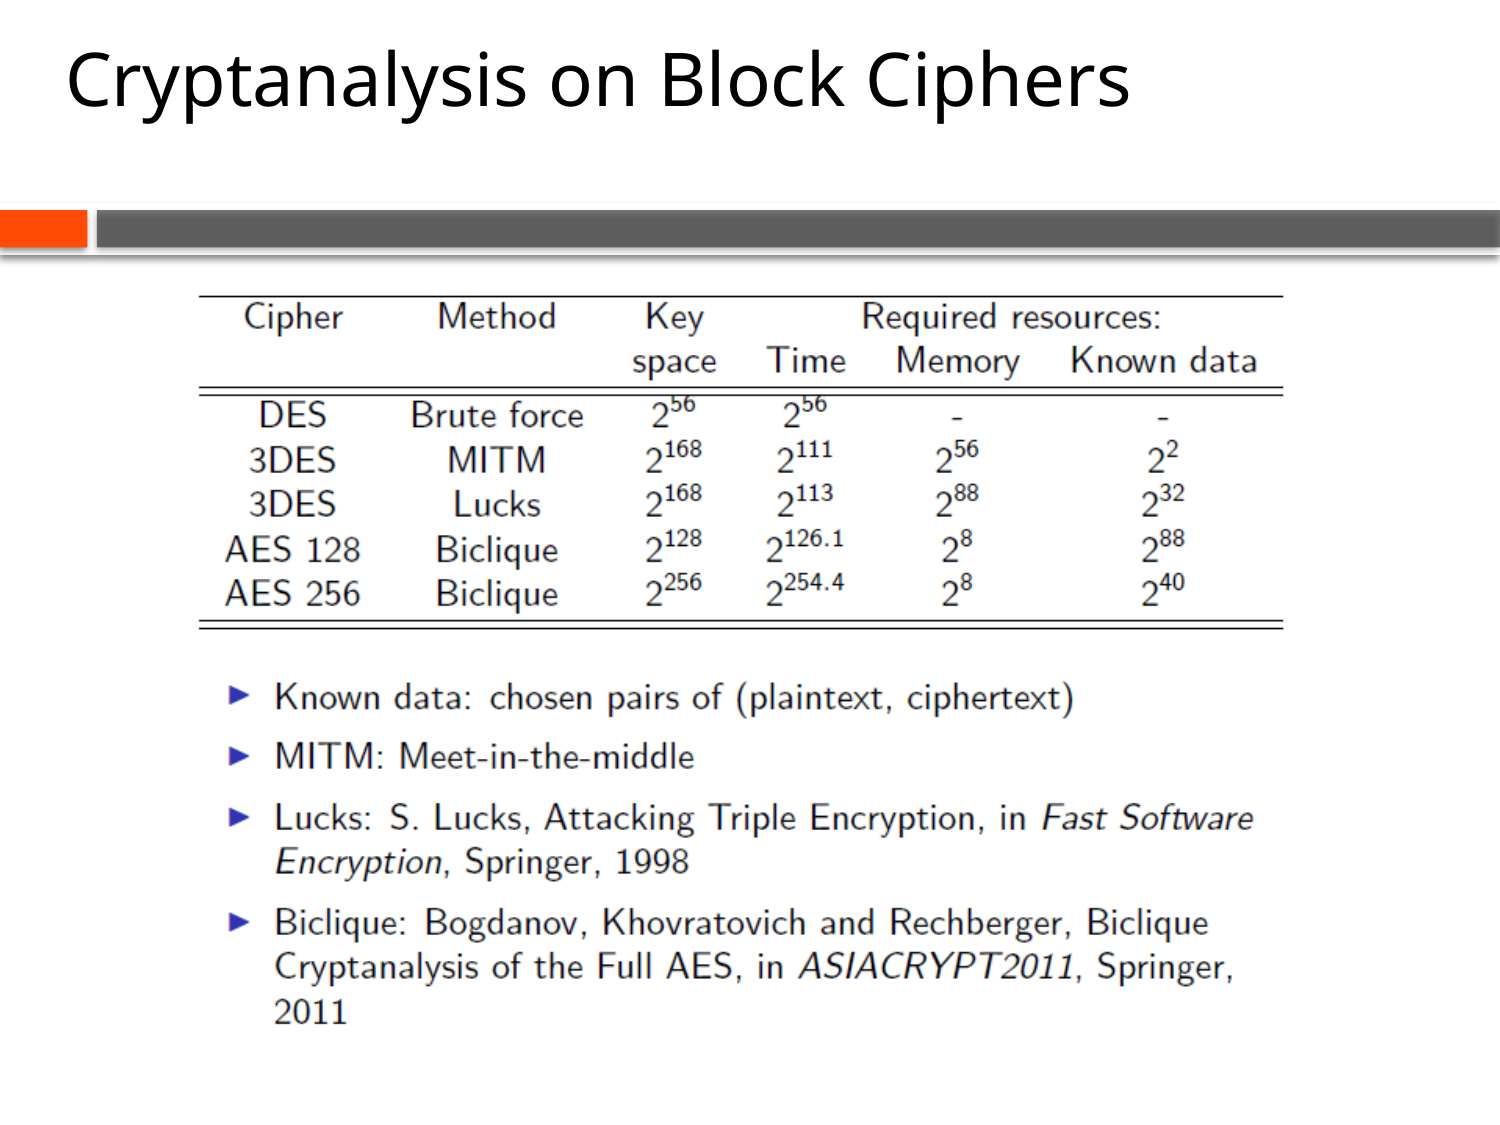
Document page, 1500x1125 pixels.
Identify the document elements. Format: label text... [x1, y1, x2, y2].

picture [168, 271, 1332, 1079]
title Cryptanalysis on Block Ciphers [50, 24, 1438, 130]
